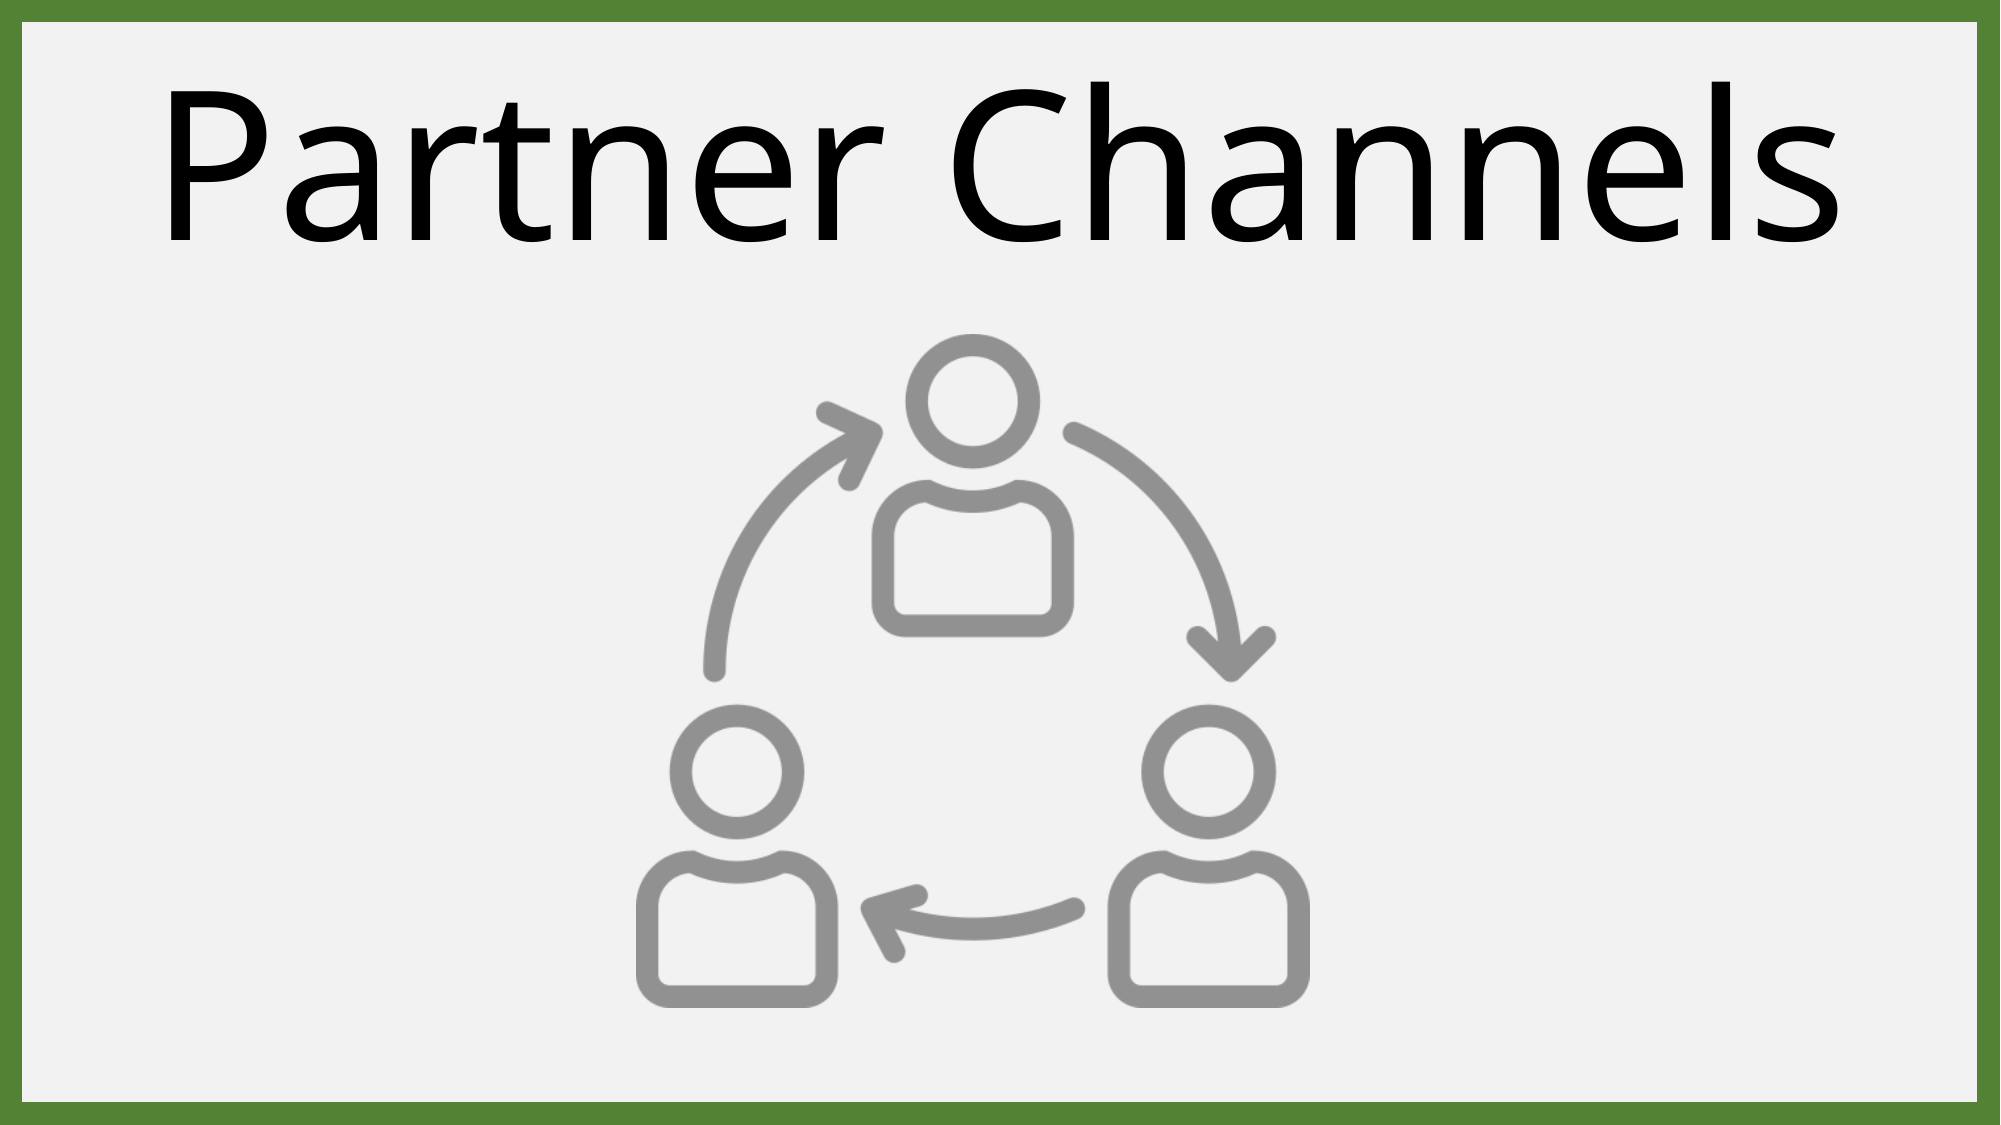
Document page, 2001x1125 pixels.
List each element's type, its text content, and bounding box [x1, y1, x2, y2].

picture [635, 334, 1310, 1008]
text_box [8, 8, 1990, 1116]
text_box Partner Channels [24, 24, 1975, 1077]
